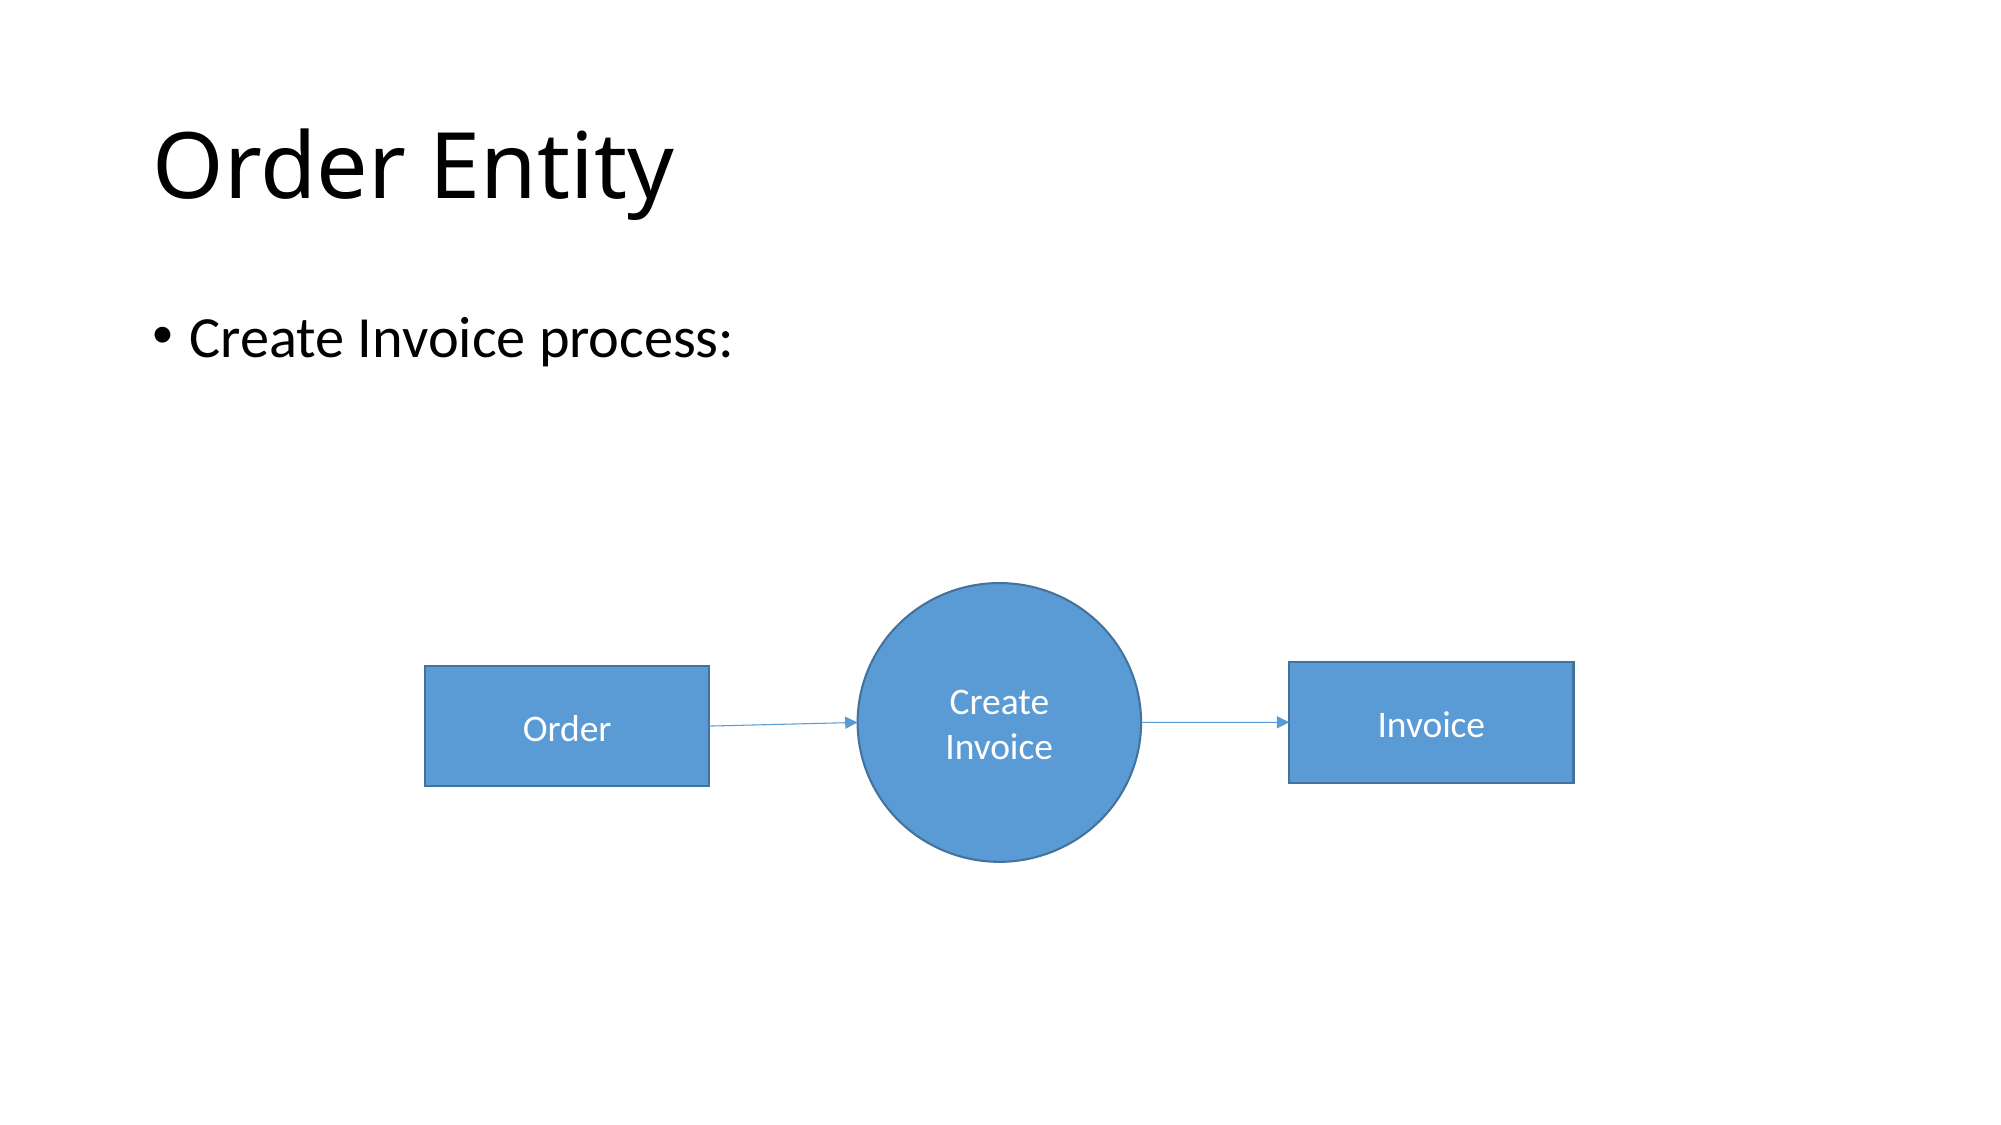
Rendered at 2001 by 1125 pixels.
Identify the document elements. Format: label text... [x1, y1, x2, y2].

text_box Create Invoice [856, 582, 1143, 863]
title Order Entity [137, 59, 1863, 278]
text_box Order [424, 665, 710, 787]
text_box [709, 722, 858, 727]
text_box Invoice [1288, 661, 1575, 784]
list Create Invoice process: [137, 299, 1863, 1014]
